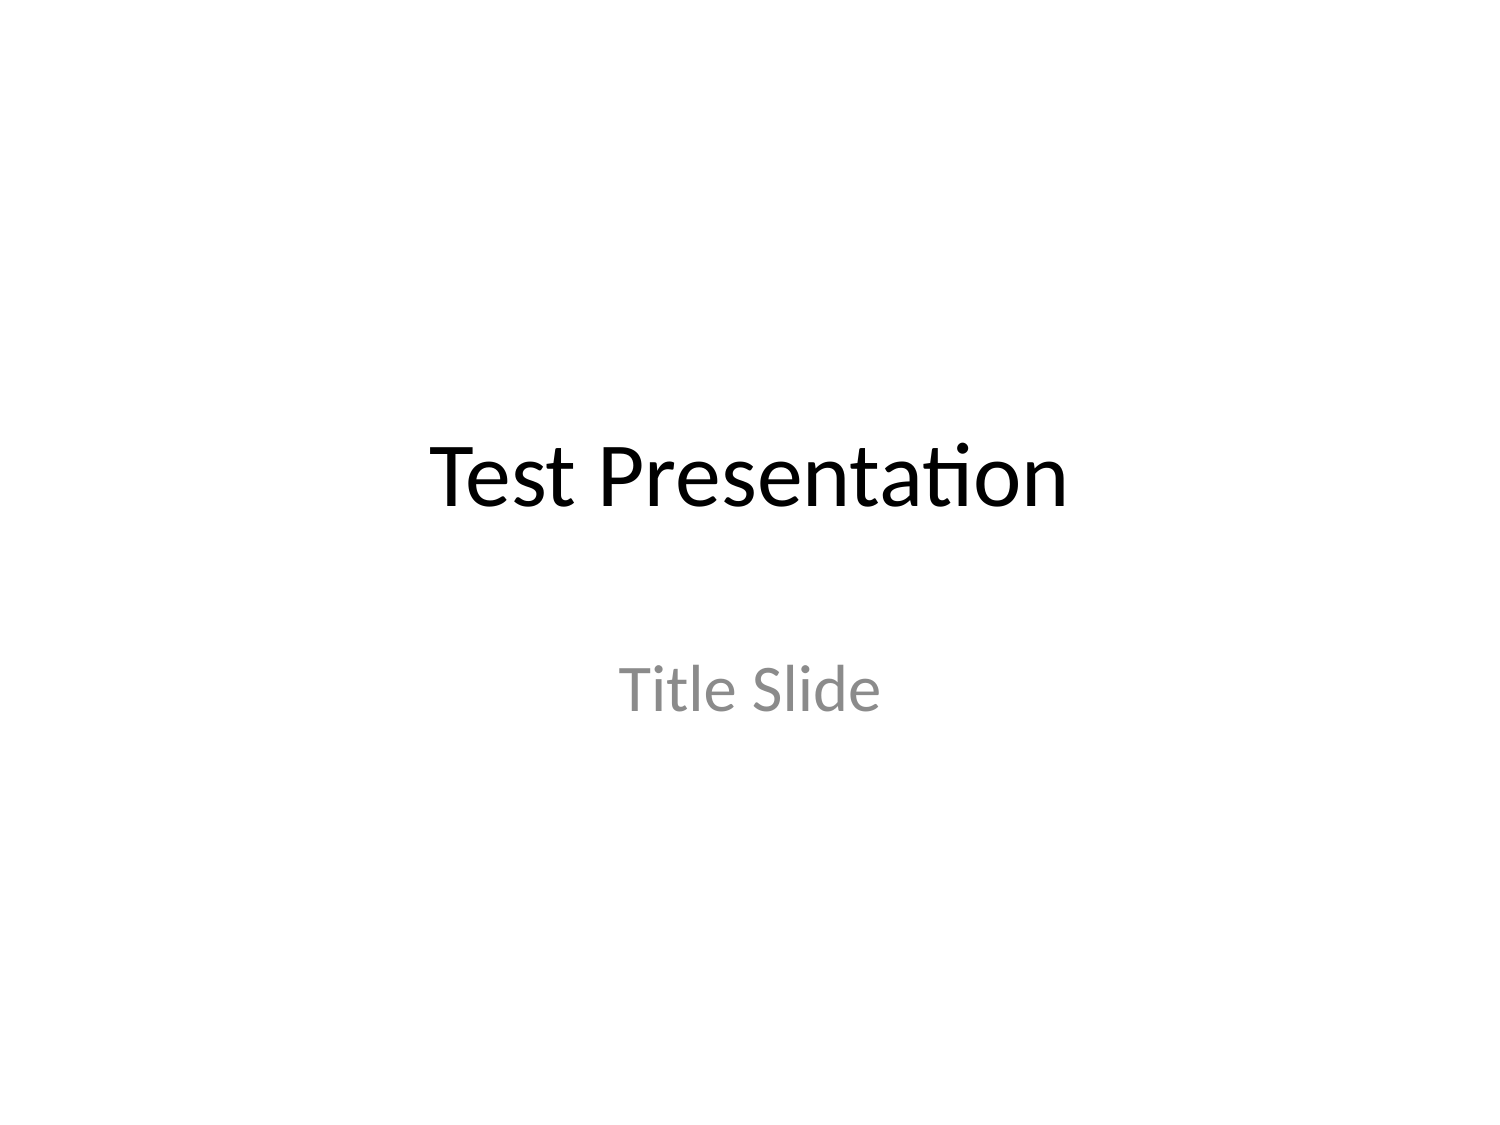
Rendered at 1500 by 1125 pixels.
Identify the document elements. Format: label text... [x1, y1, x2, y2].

title Test Presentation [112, 349, 1388, 591]
subtitle Title Slide [225, 637, 1275, 925]
